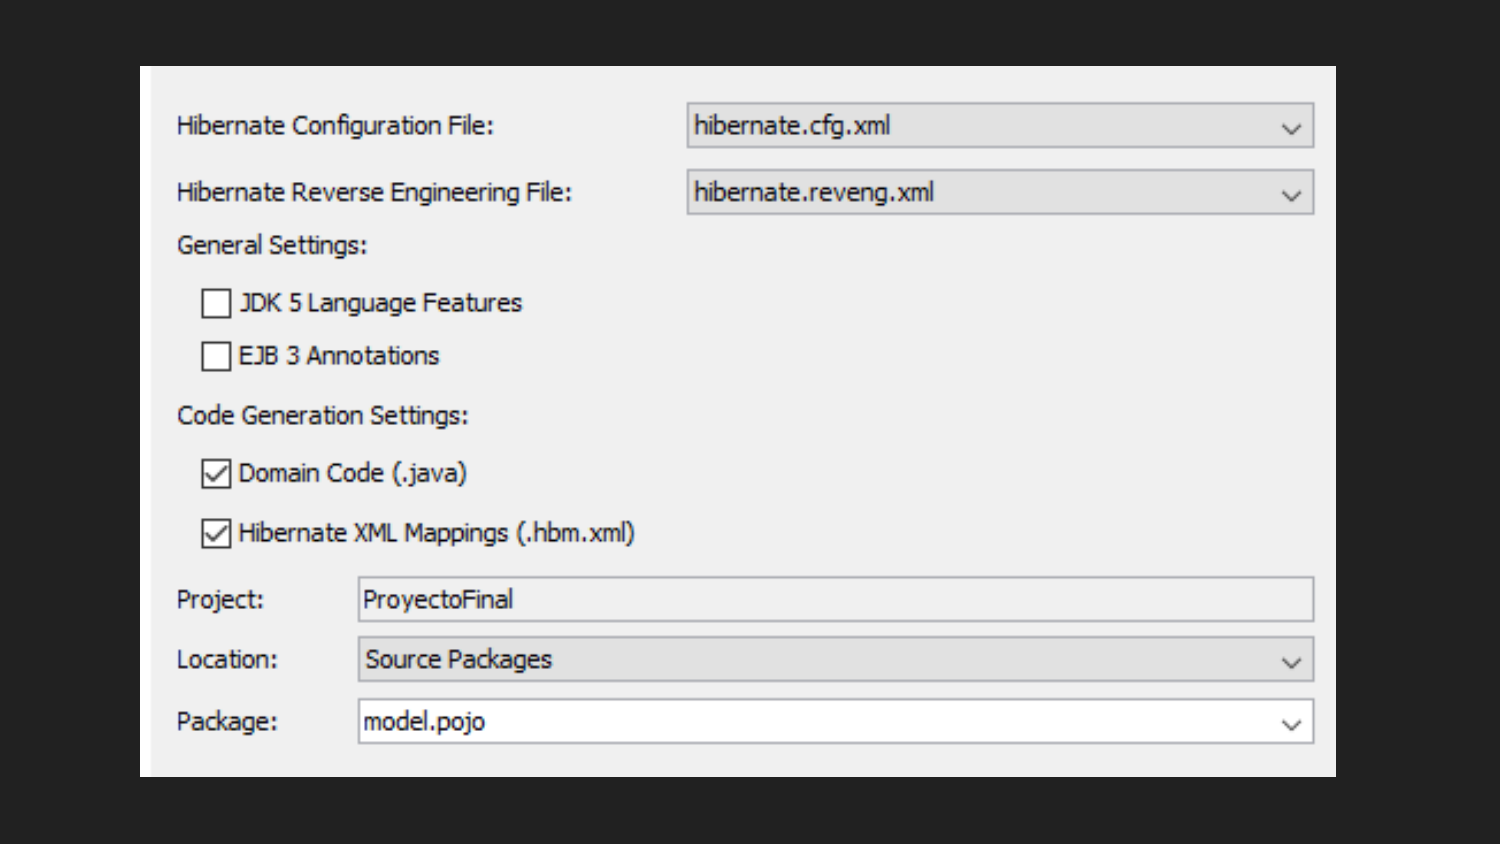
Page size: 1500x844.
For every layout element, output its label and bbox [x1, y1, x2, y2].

picture [139, 66, 1336, 778]
